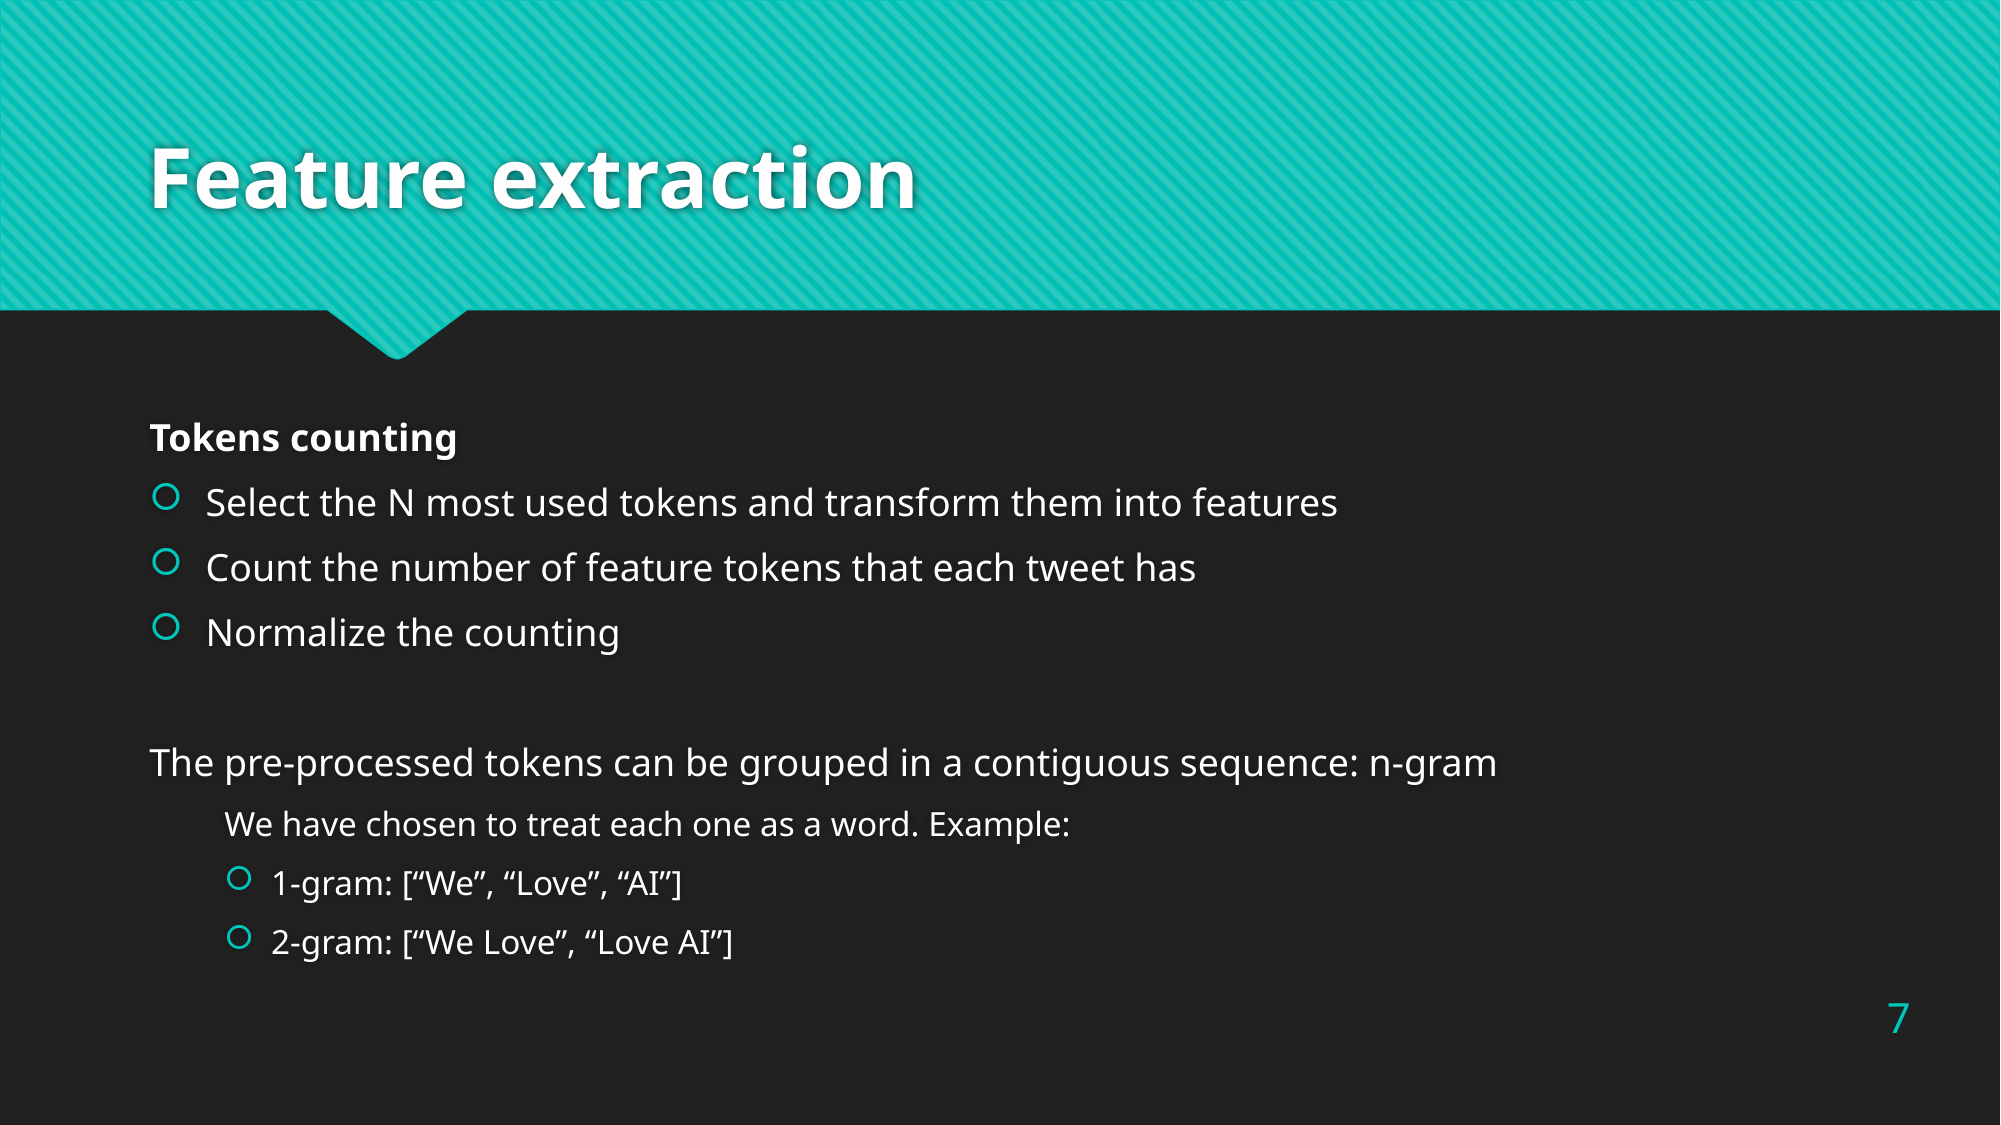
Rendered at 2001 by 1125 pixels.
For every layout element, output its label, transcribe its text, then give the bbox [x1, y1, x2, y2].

title Feature extraction [132, 73, 1868, 233]
list Tokens counting Select the N most used tokens and transform them into features Count the number of feature tokens that each tweet has Normalize the counting The pre-processed tokens can be grouped in a contiguous sequence: n-gram We have chosen to treat each one as a word. Example: 1-gram: [“We”, “Love”, “AI”] 2-gram: [“We Love”, “Love AI”] [134, 364, 1866, 1011]
slide_number 7 [1751, 970, 1926, 1051]
